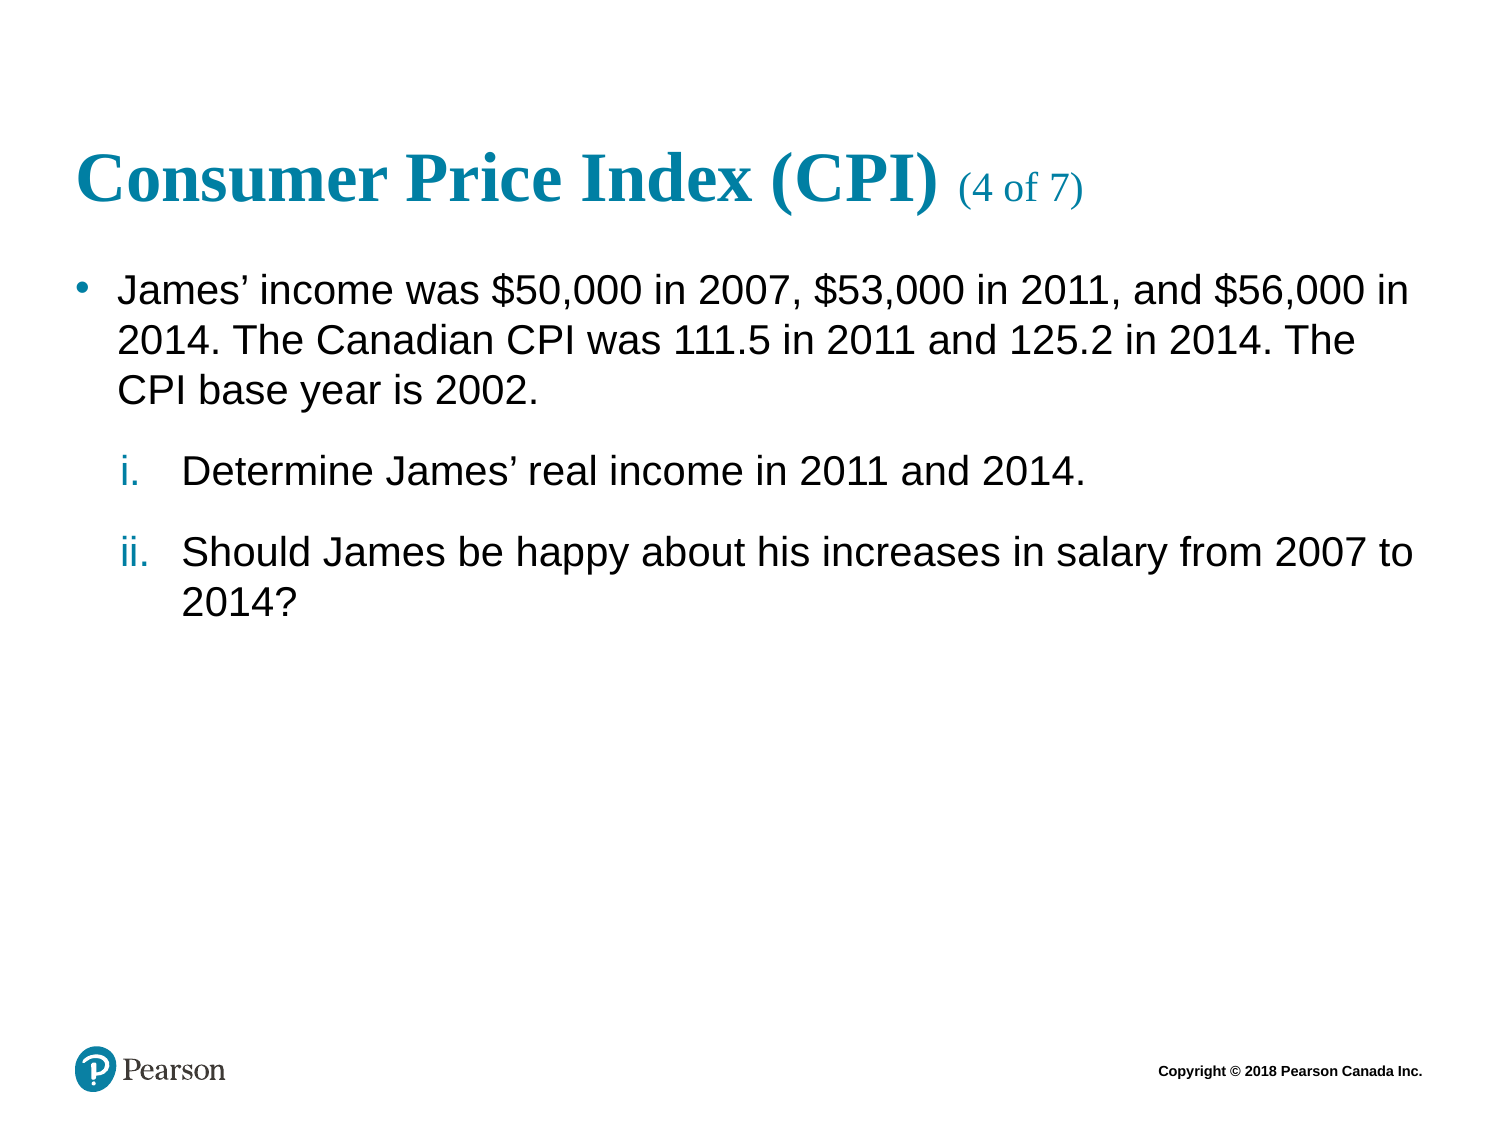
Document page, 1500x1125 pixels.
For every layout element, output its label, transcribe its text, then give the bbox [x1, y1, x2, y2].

title Consumer Price Index (CPI) (4 of 7) [75, 35, 1425, 216]
list James’ income was $50,000 in 2007, $53,000 in 2011, and $56,000 in 2014. The Canadian CPI was 111.5 in 2011 and 125.2 in 2014. The CPI base year is 2002. Determine James’ real income in 2011 and 2014. Should James be happy about his increases in salary from 2007 to 2014? [75, 262, 1425, 1005]
